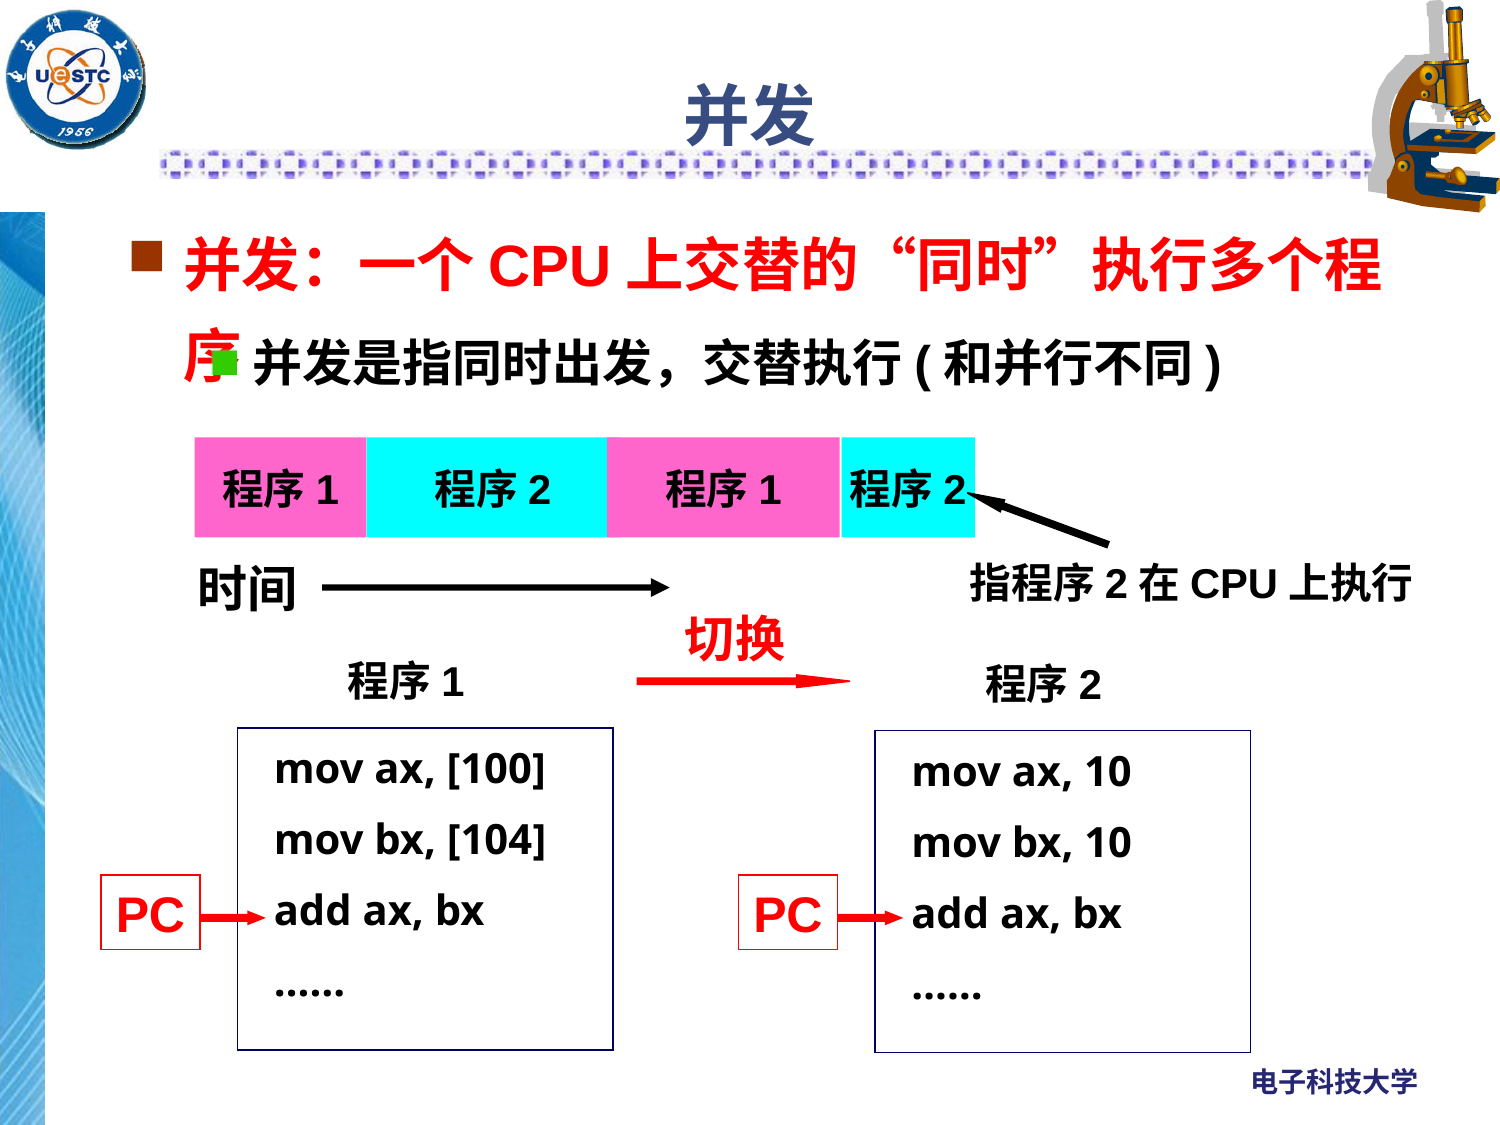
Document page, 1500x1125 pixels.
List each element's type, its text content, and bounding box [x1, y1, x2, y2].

title 并发 [101, 75, 1367, 166]
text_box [237, 647, 1251, 1053]
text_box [99, 874, 264, 952]
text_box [737, 874, 902, 952]
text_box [962, 512, 1409, 616]
picture [5, 0, 146, 150]
text_box 并发：一个CPU上交替的“同时”执行多个程序 [112, 200, 1446, 313]
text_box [181, 437, 975, 625]
picture [0, 212, 45, 1125]
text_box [637, 599, 850, 688]
picture [159, 0, 1500, 213]
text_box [162, 299, 1263, 399]
